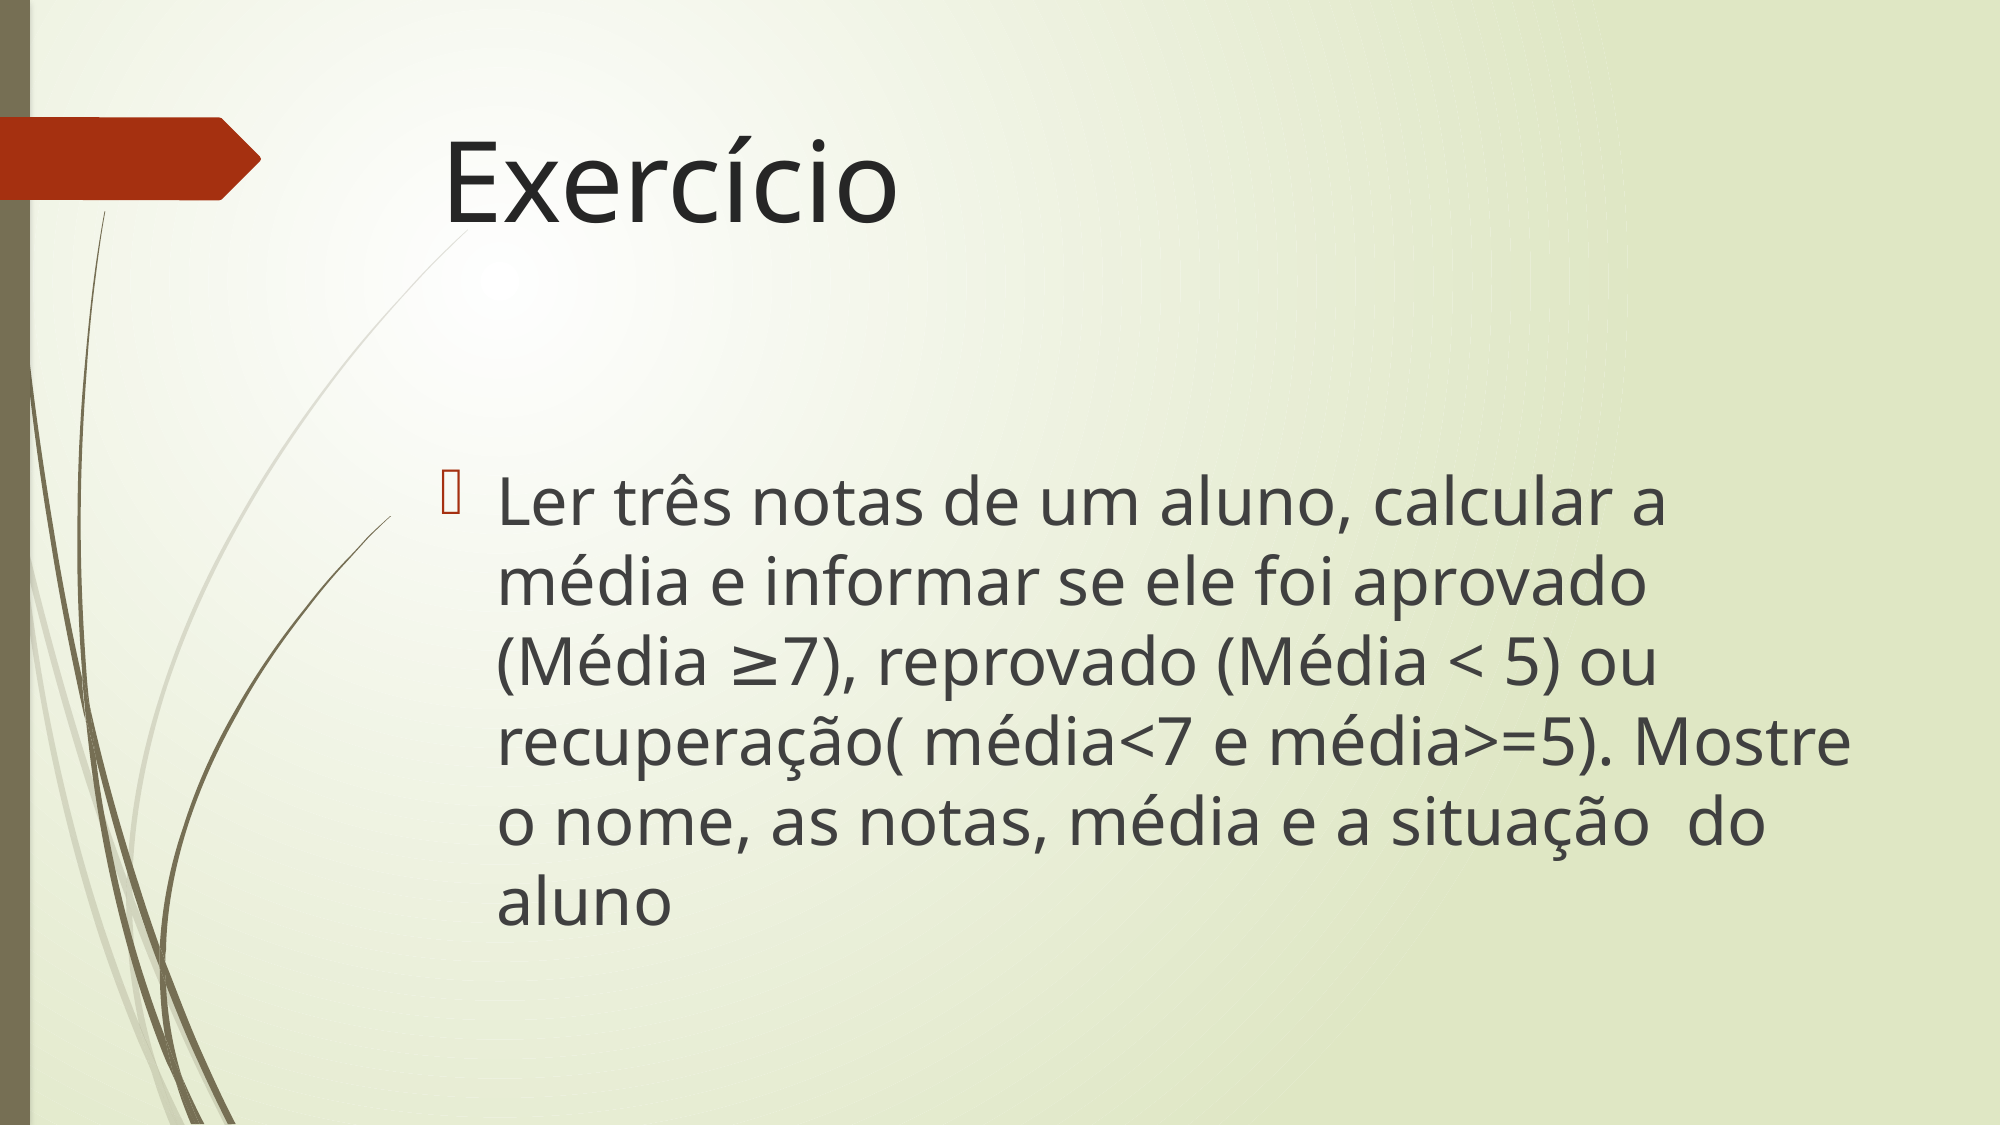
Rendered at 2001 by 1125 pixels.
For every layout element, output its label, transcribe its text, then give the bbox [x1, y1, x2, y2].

title Exercício [425, 102, 1888, 313]
list Ler três notas de um aluno, calcular a média e informar se ele foi aprovado (Média ≥7), reprovado (Média < 5) ou recuperação( média<7 e média>=5). Mostre o nome, as notas, média e a situação do aluno [424, 350, 1888, 970]
